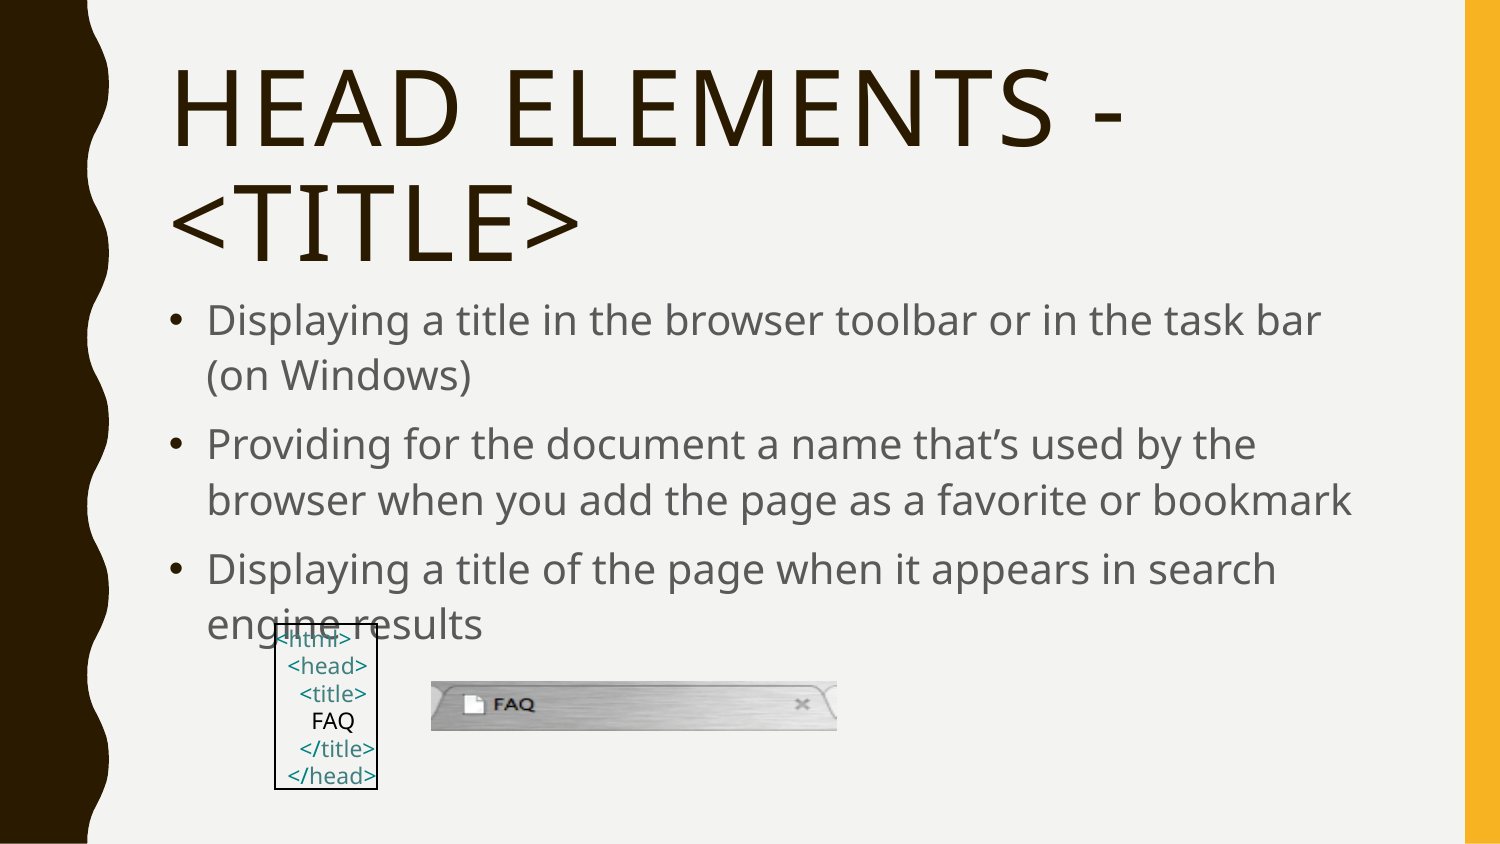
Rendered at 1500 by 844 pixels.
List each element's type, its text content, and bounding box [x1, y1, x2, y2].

list Displaying a title in the browser toolbar or in the task bar (on Windows) Providing for the document a name that’s used by the browser when you add the page as a favorite or bookmark Displaying a title of the page when it appears in search engine results [154, 281, 1407, 724]
picture [431, 681, 837, 731]
text_box <html> <head> <title> FAQ </title> </head> [275, 624, 377, 790]
title Head Elements - <title> [154, 47, 1407, 231]
